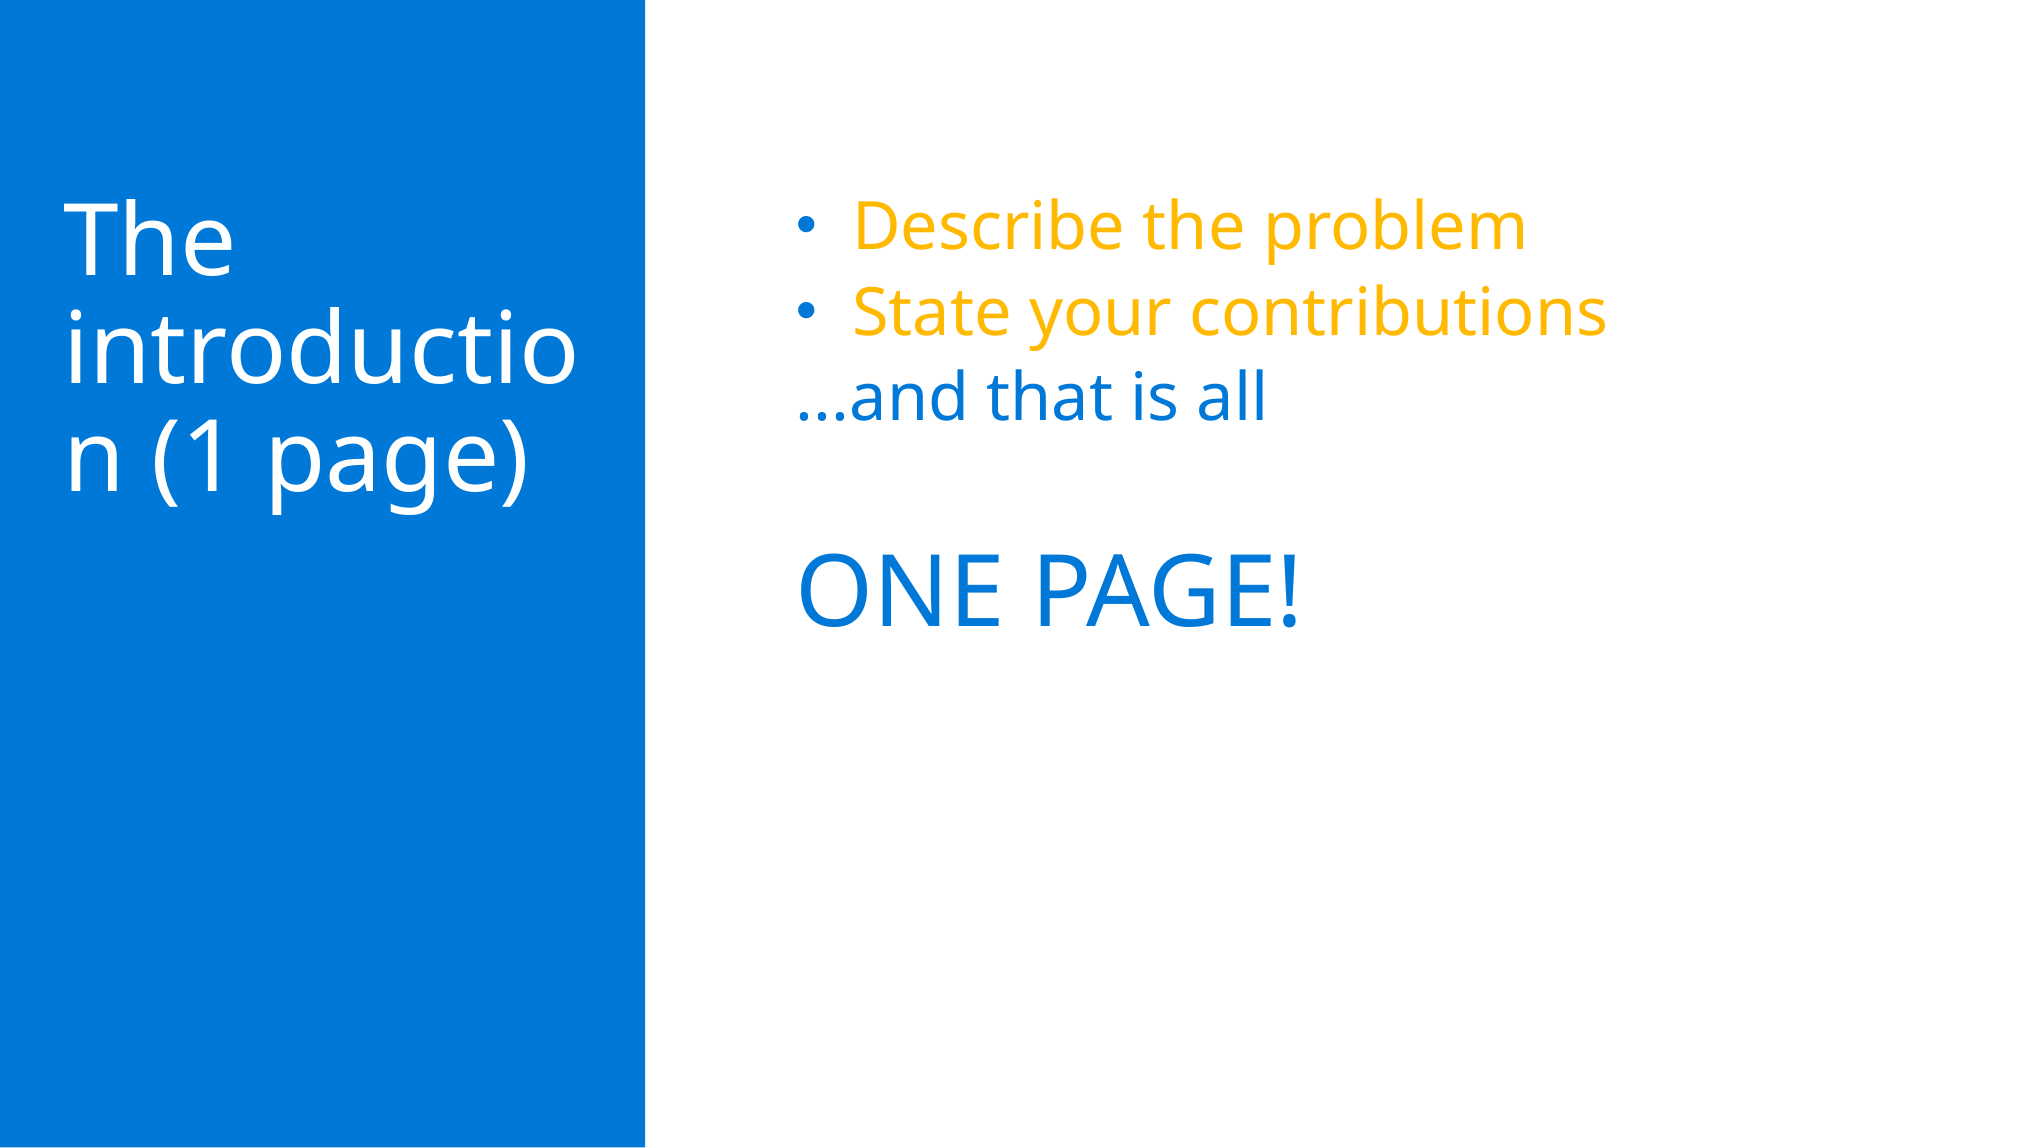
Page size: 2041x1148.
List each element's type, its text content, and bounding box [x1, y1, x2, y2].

list The introduction (1 page) [39, 174, 607, 532]
list Describe the problem State your contributions ...and that is all ONE PAGE! [771, 177, 1966, 769]
